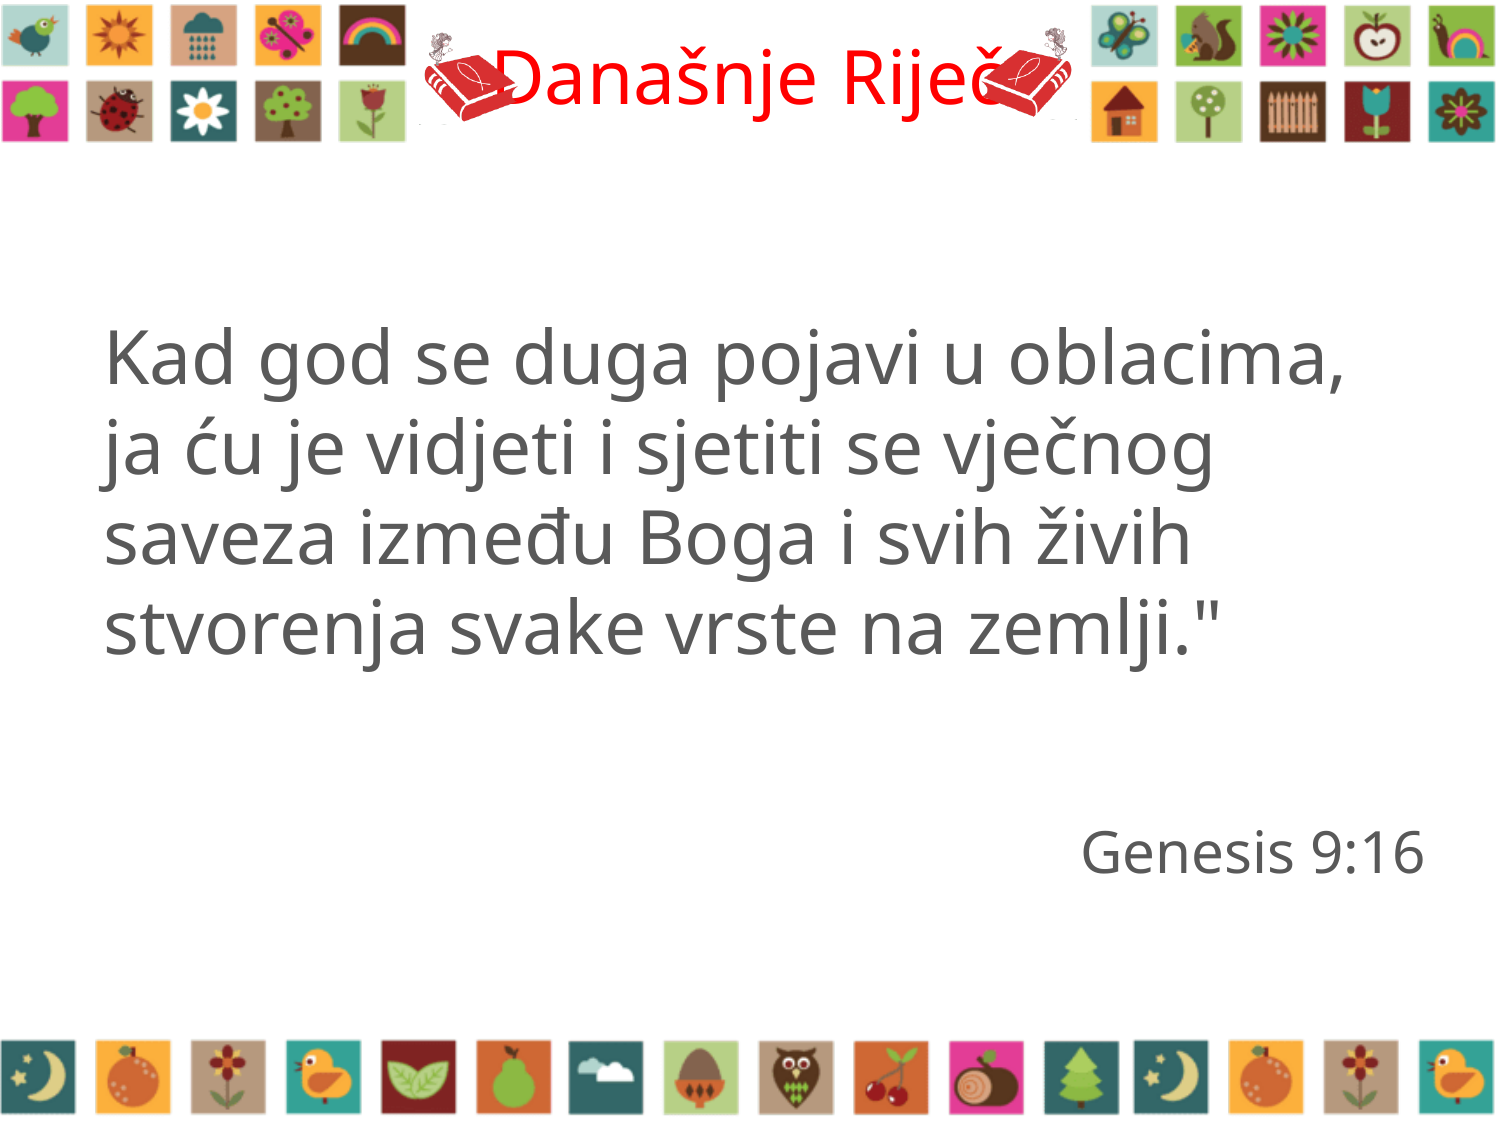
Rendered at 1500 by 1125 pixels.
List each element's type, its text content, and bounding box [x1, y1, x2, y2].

text_box Kad god se duga pojavi u oblacima, ja ću je vidjeti i sjetiti se vječnog saveza između Boga i svih živih stvorenja svake vrste na zemlji." [88, 302, 1436, 678]
picture [950, 3, 1500, 150]
text_box Genesis 9:16 [808, 807, 1441, 893]
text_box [0, 1028, 1500, 1118]
text_box Današnje Riječ [425, 13, 1077, 129]
picture [0, 3, 550, 150]
